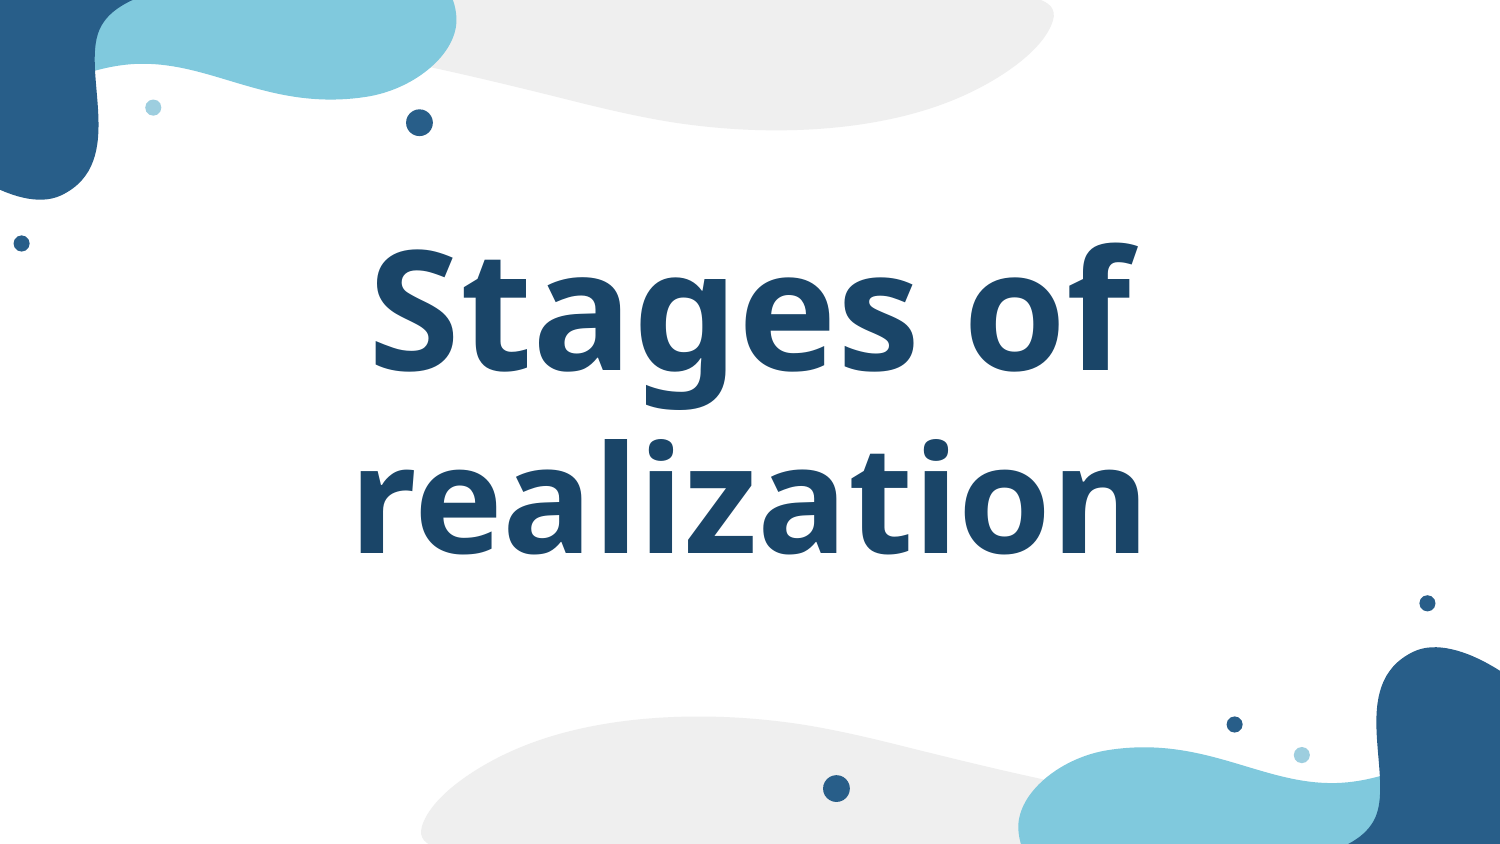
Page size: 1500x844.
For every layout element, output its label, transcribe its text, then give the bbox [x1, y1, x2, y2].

title Stages of realization [199, 272, 1301, 516]
